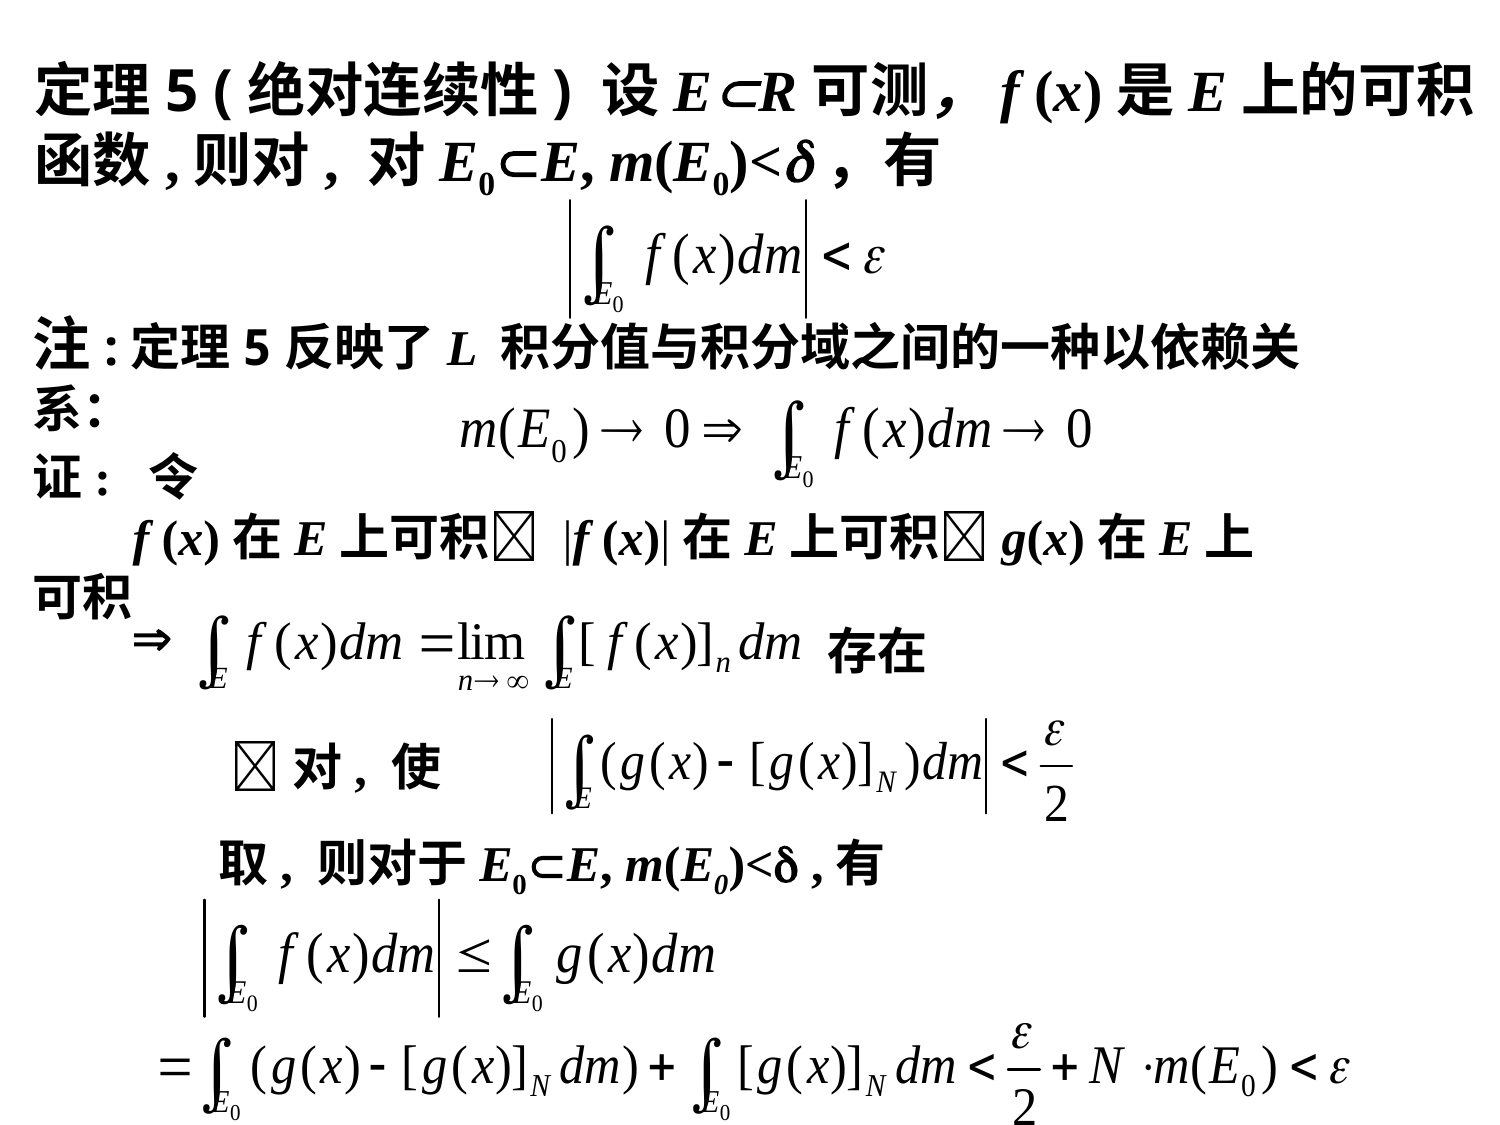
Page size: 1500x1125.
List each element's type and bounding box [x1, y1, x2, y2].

text_box [17, 299, 1338, 500]
text_box [17, 438, 1363, 1125]
text_box [560, 187, 900, 299]
